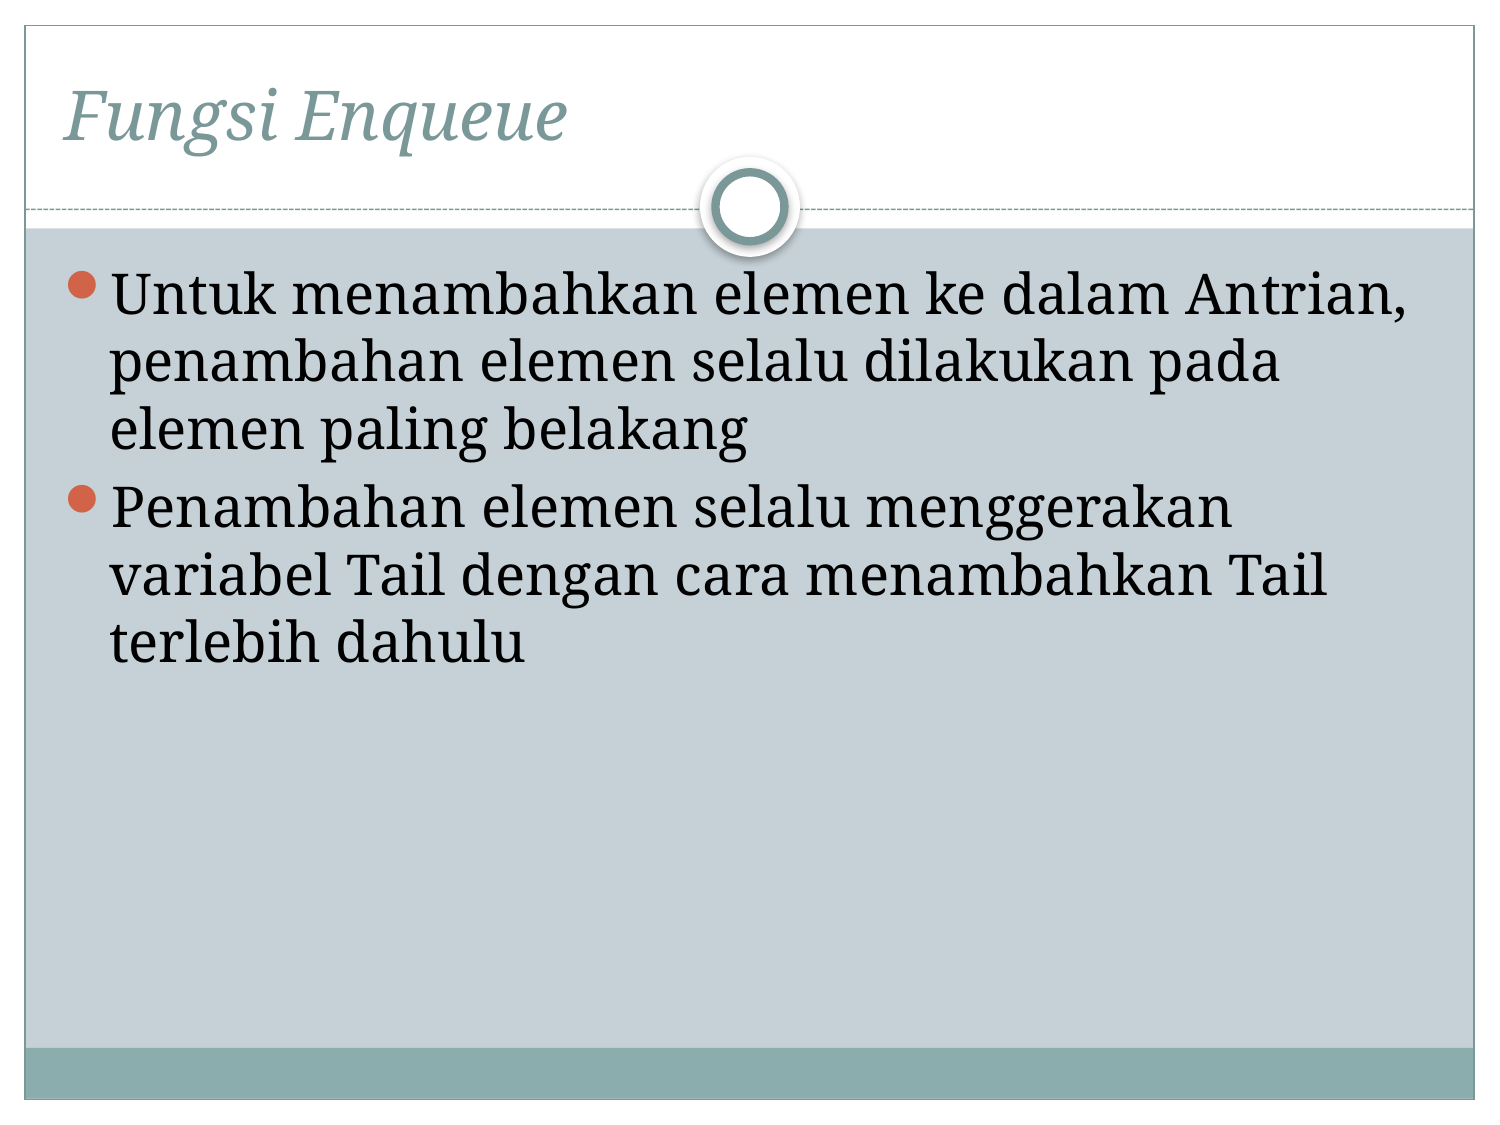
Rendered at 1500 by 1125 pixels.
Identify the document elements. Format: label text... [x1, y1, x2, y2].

title Fungsi Enqueue [49, 37, 1450, 162]
list Untuk menambahkan elemen ke dalam Antrian, penambahan elemen selalu dilakukan pada elemen paling belakang Penambahan elemen selalu menggerakan variabel Tail dengan cara menambahkan Tail terlebih dahulu [49, 250, 1445, 1001]
